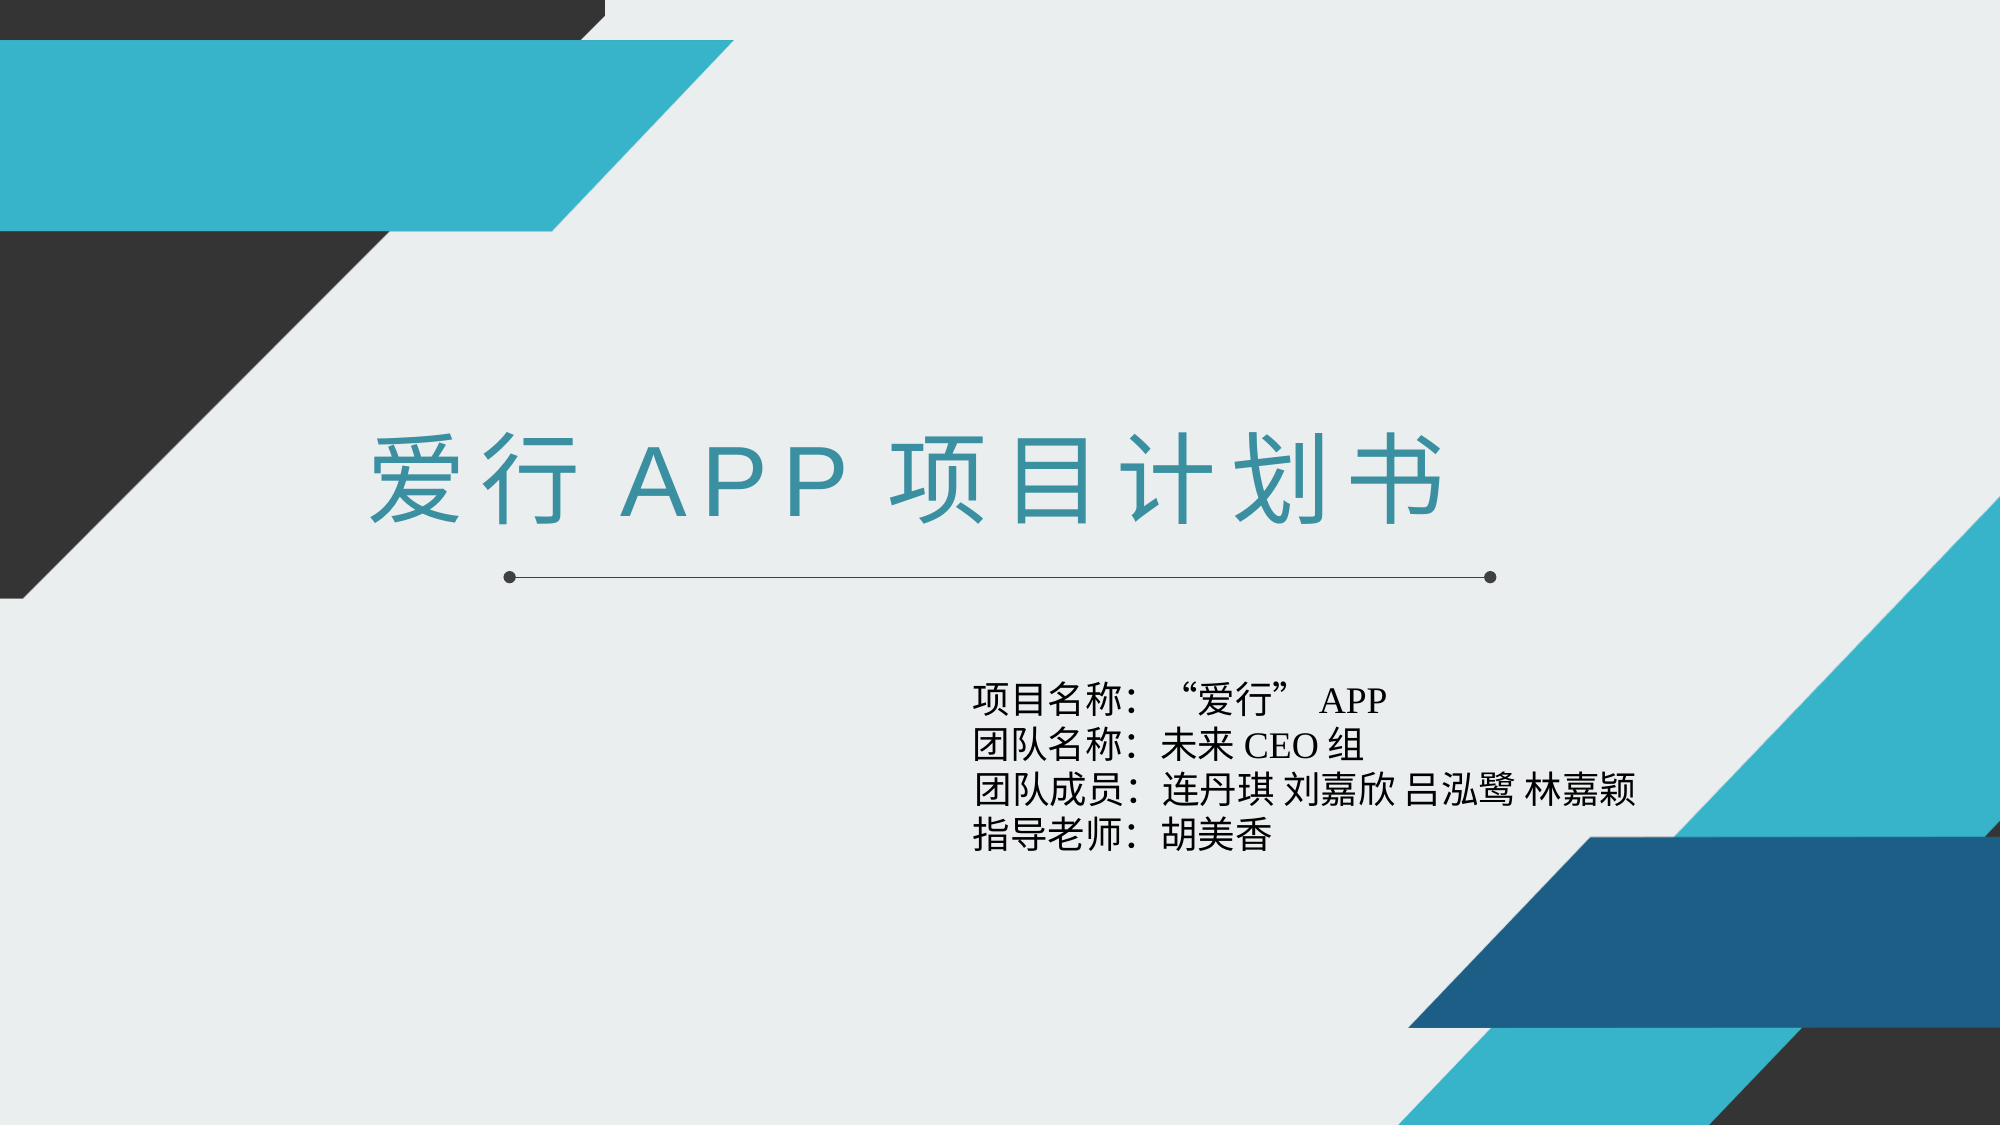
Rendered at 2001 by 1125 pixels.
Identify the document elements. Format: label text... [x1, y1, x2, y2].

picture [0, 0, 2000, 1125]
title 爱行APP项目计划书 [351, 307, 1744, 544]
text_box 项目名称：“爱行”APP 团队名称：未来CEO组 团队成员：连丹琪 刘嘉欣 吕泓鹭 林嘉颖 指导老师：胡美香 [957, 668, 2000, 909]
